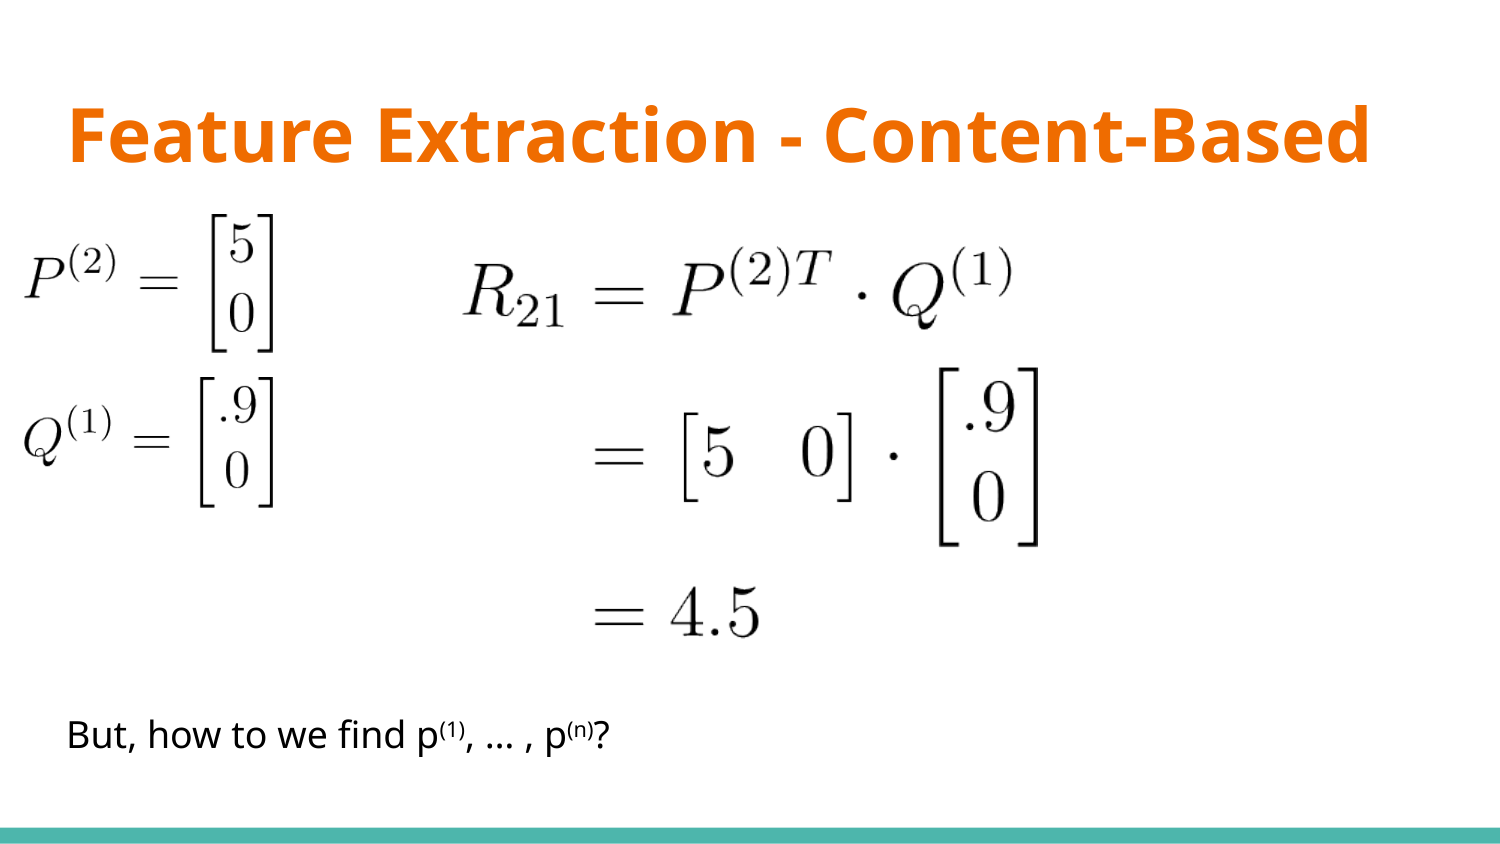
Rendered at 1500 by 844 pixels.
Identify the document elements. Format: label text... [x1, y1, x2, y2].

title Feature Extraction - Content-Based [51, 72, 1449, 189]
picture [24, 377, 273, 508]
picture [462, 246, 1038, 639]
text_box But, how to we find p(1), … , p(n)? [51, 696, 750, 779]
picture [24, 213, 273, 353]
